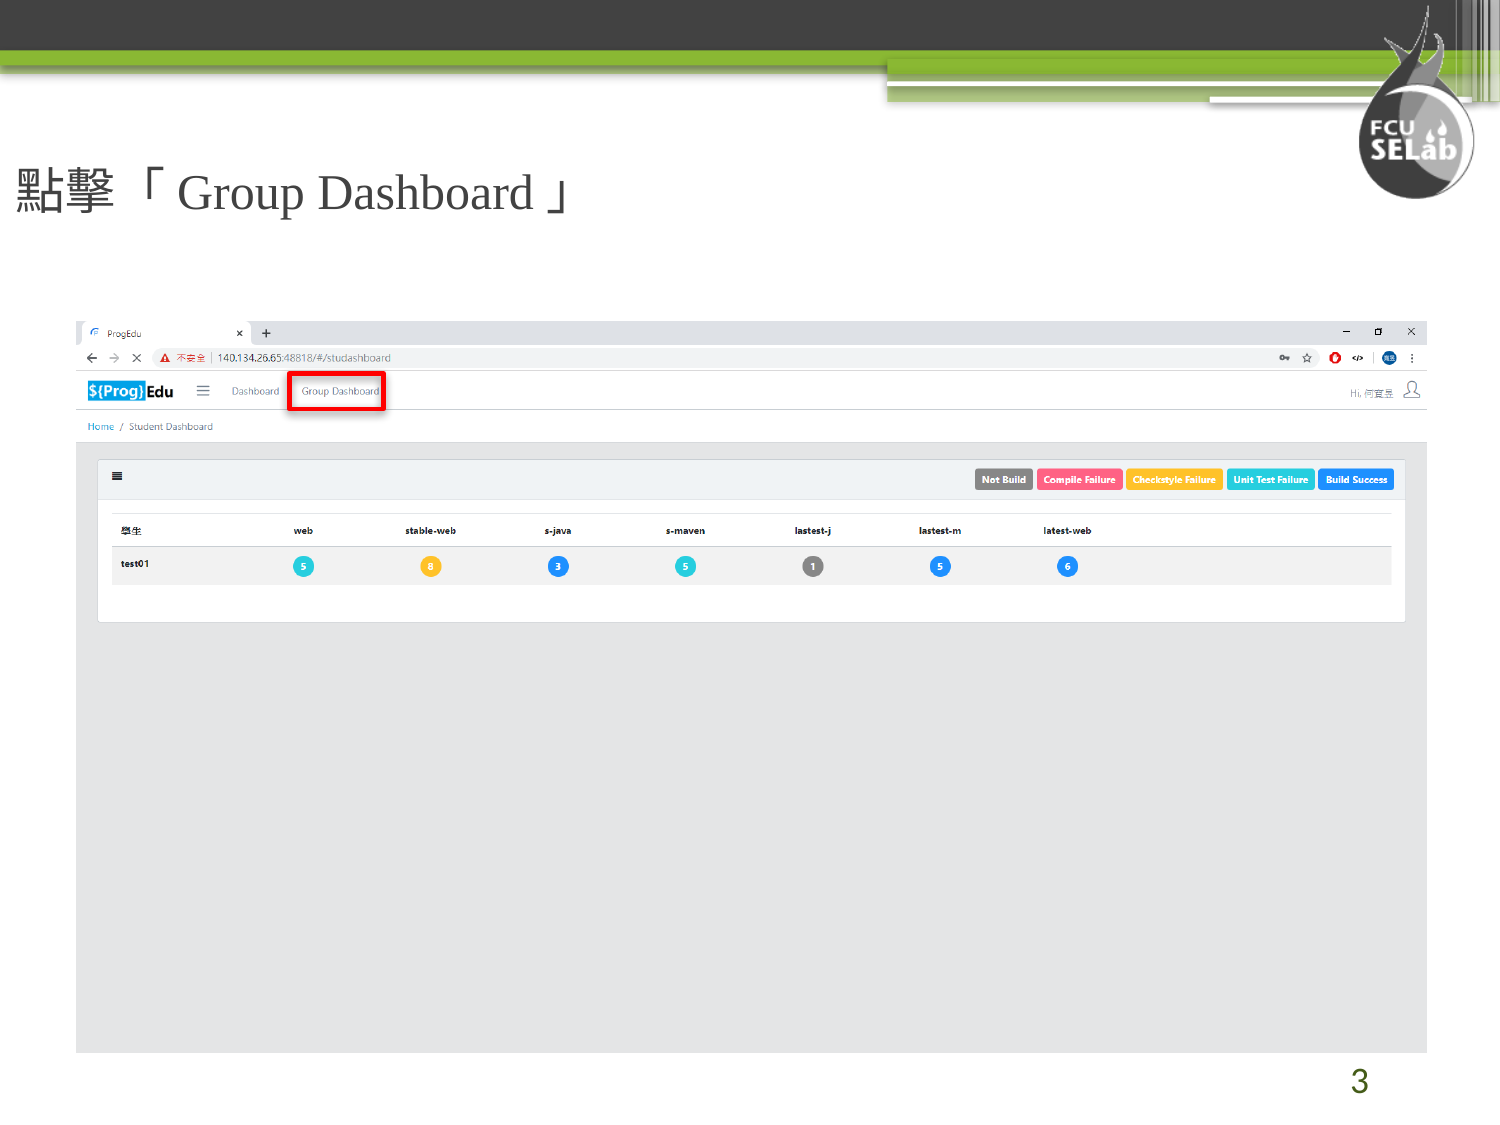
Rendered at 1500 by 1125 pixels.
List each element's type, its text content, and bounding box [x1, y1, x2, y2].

picture [1335, 2, 1500, 203]
slide_number 3 [1335, 1048, 1481, 1109]
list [76, 320, 1427, 1053]
title 點擊「Group Dashboard」 [0, 101, 1425, 277]
